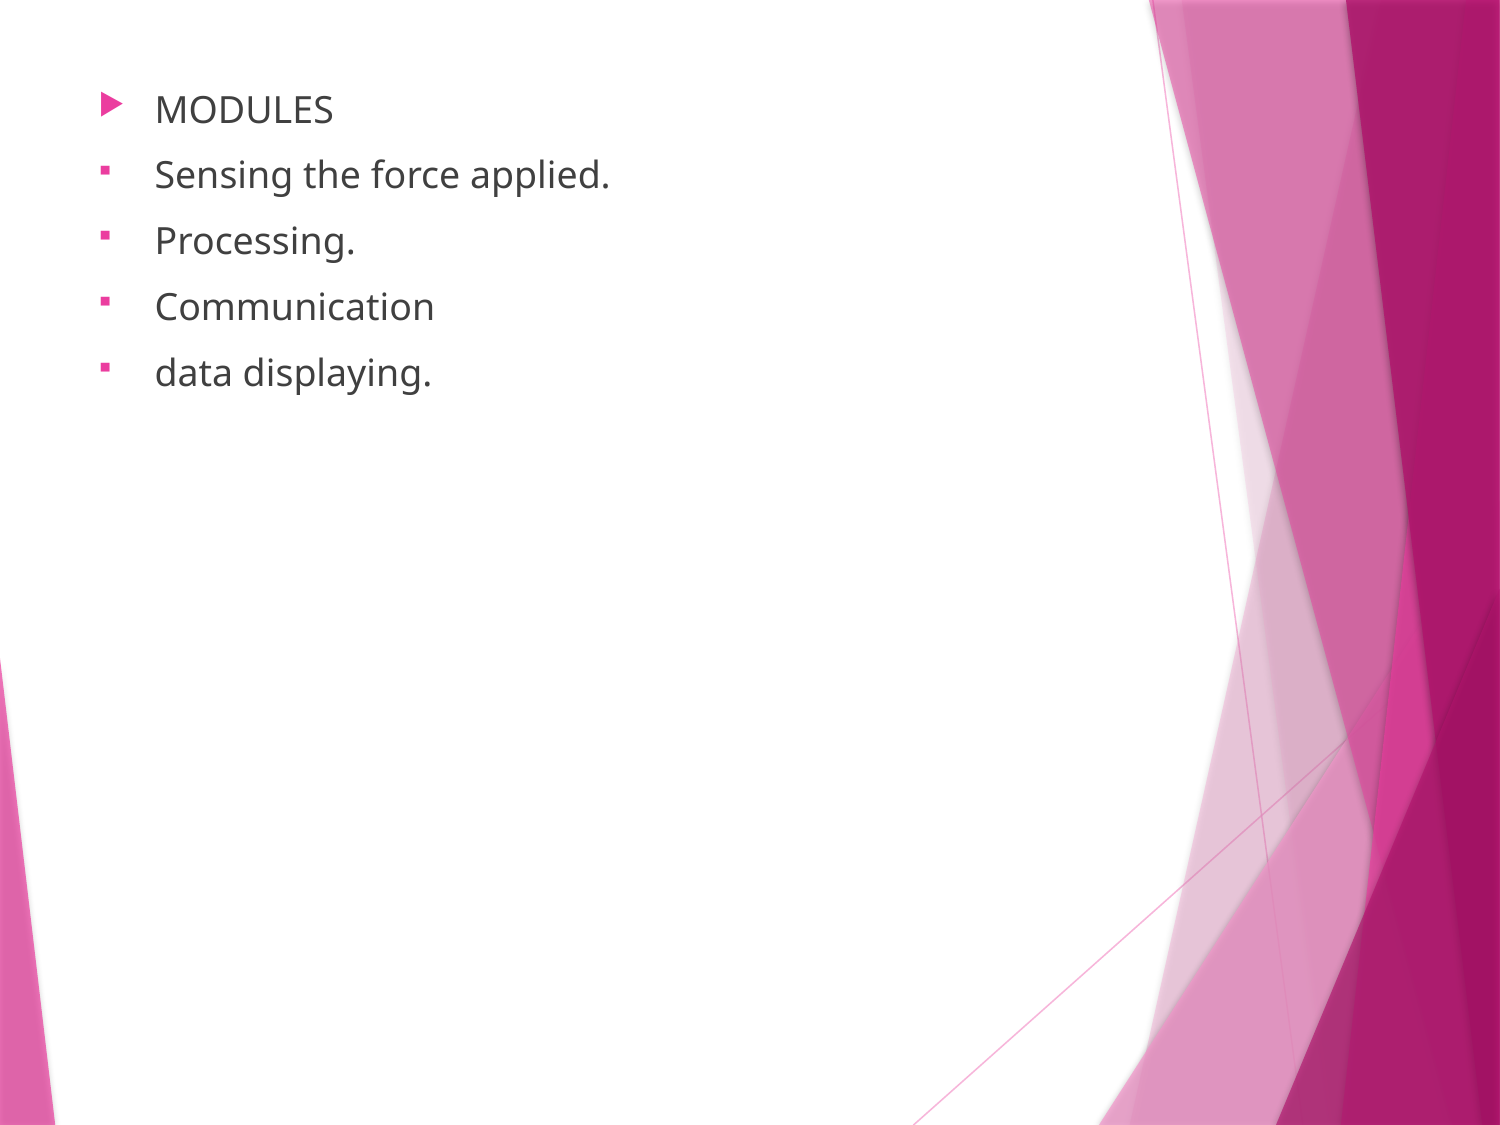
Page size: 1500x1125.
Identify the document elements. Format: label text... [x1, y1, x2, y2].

list MODULES Sensing the force applied. Processing. Communication data displaying. [83, 78, 1141, 991]
